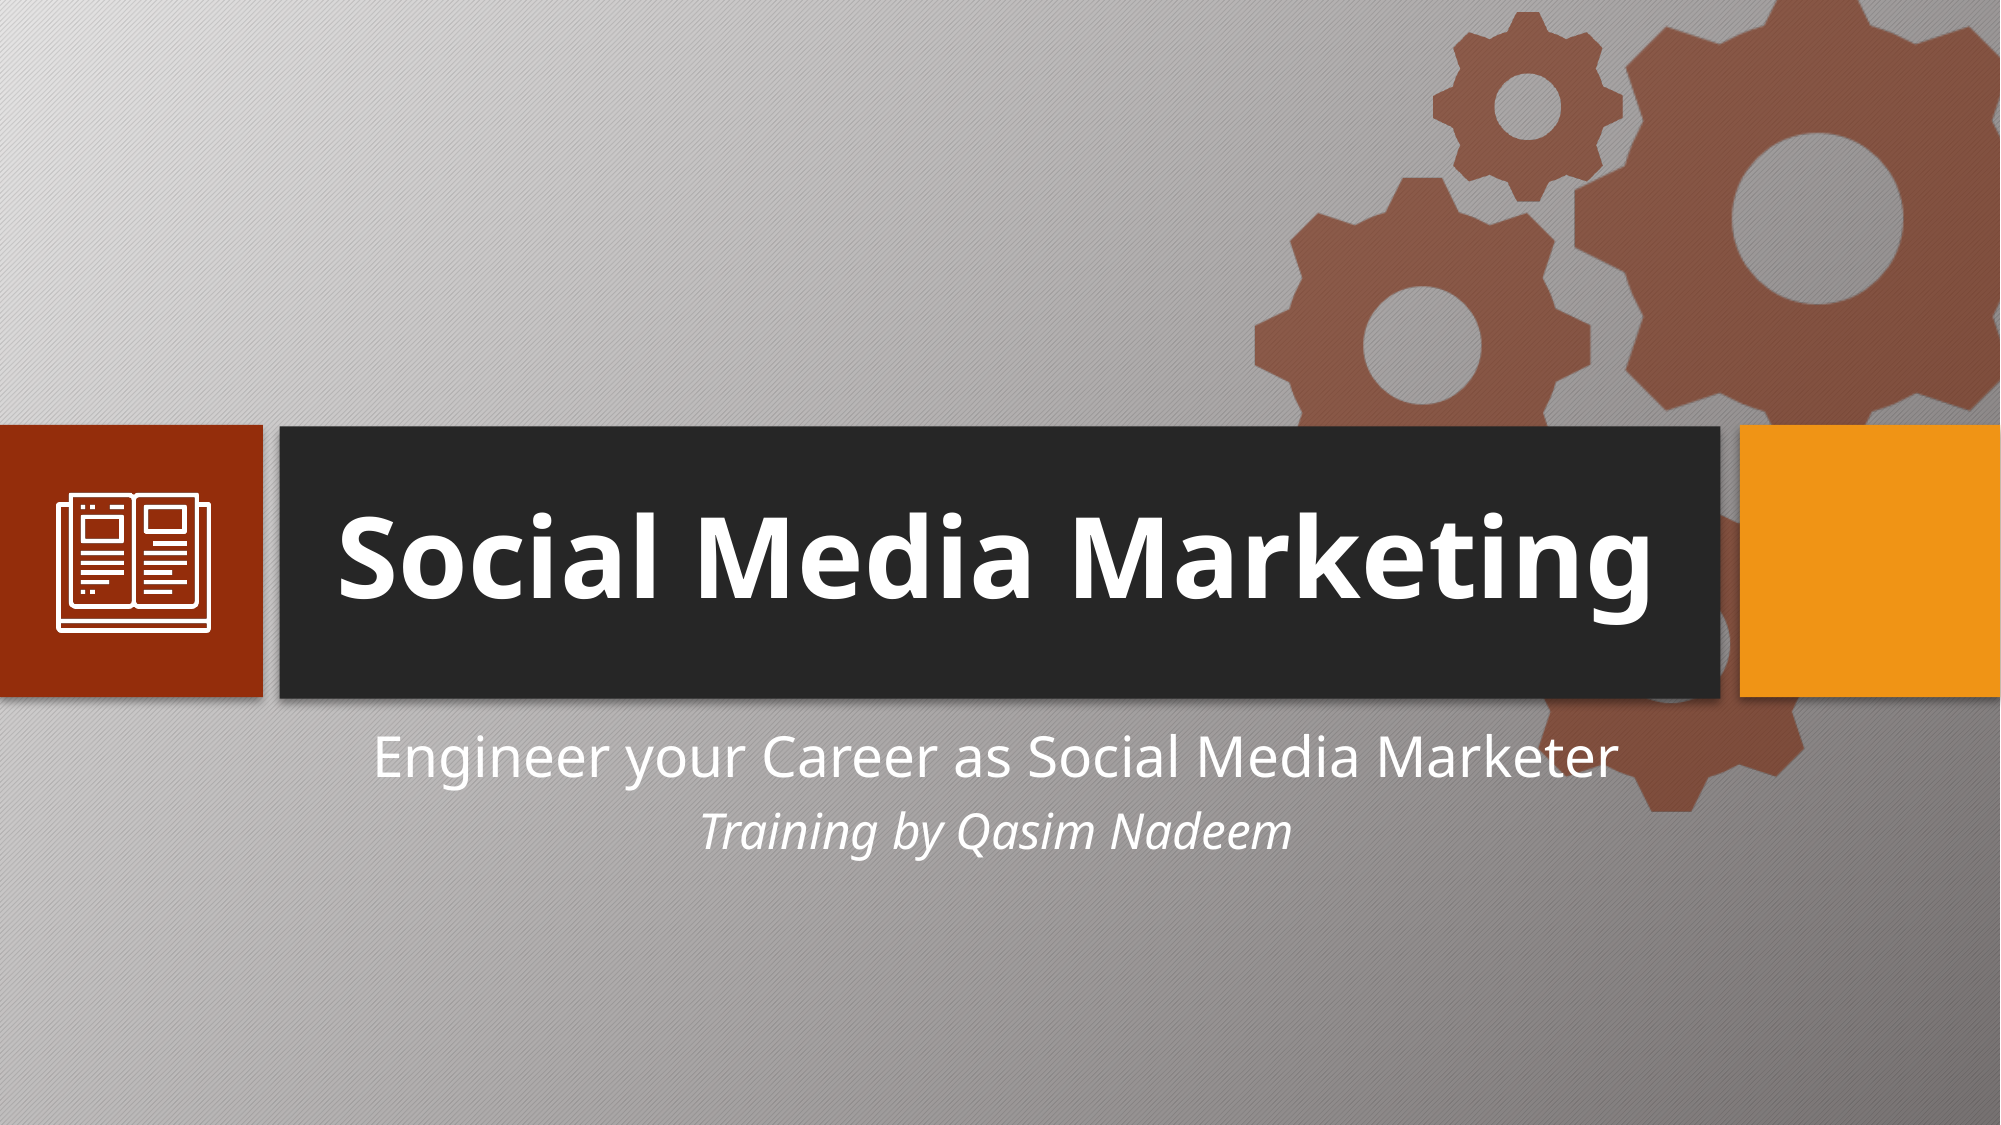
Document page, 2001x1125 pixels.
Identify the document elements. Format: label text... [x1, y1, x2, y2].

picture [1186, 0, 2000, 881]
picture [56, 485, 211, 640]
title Social Media Marketing [299, 449, 1694, 676]
subtitle Engineer your Career as Social Media Marketer Training by Qasim Nadeem [300, 720, 1694, 905]
